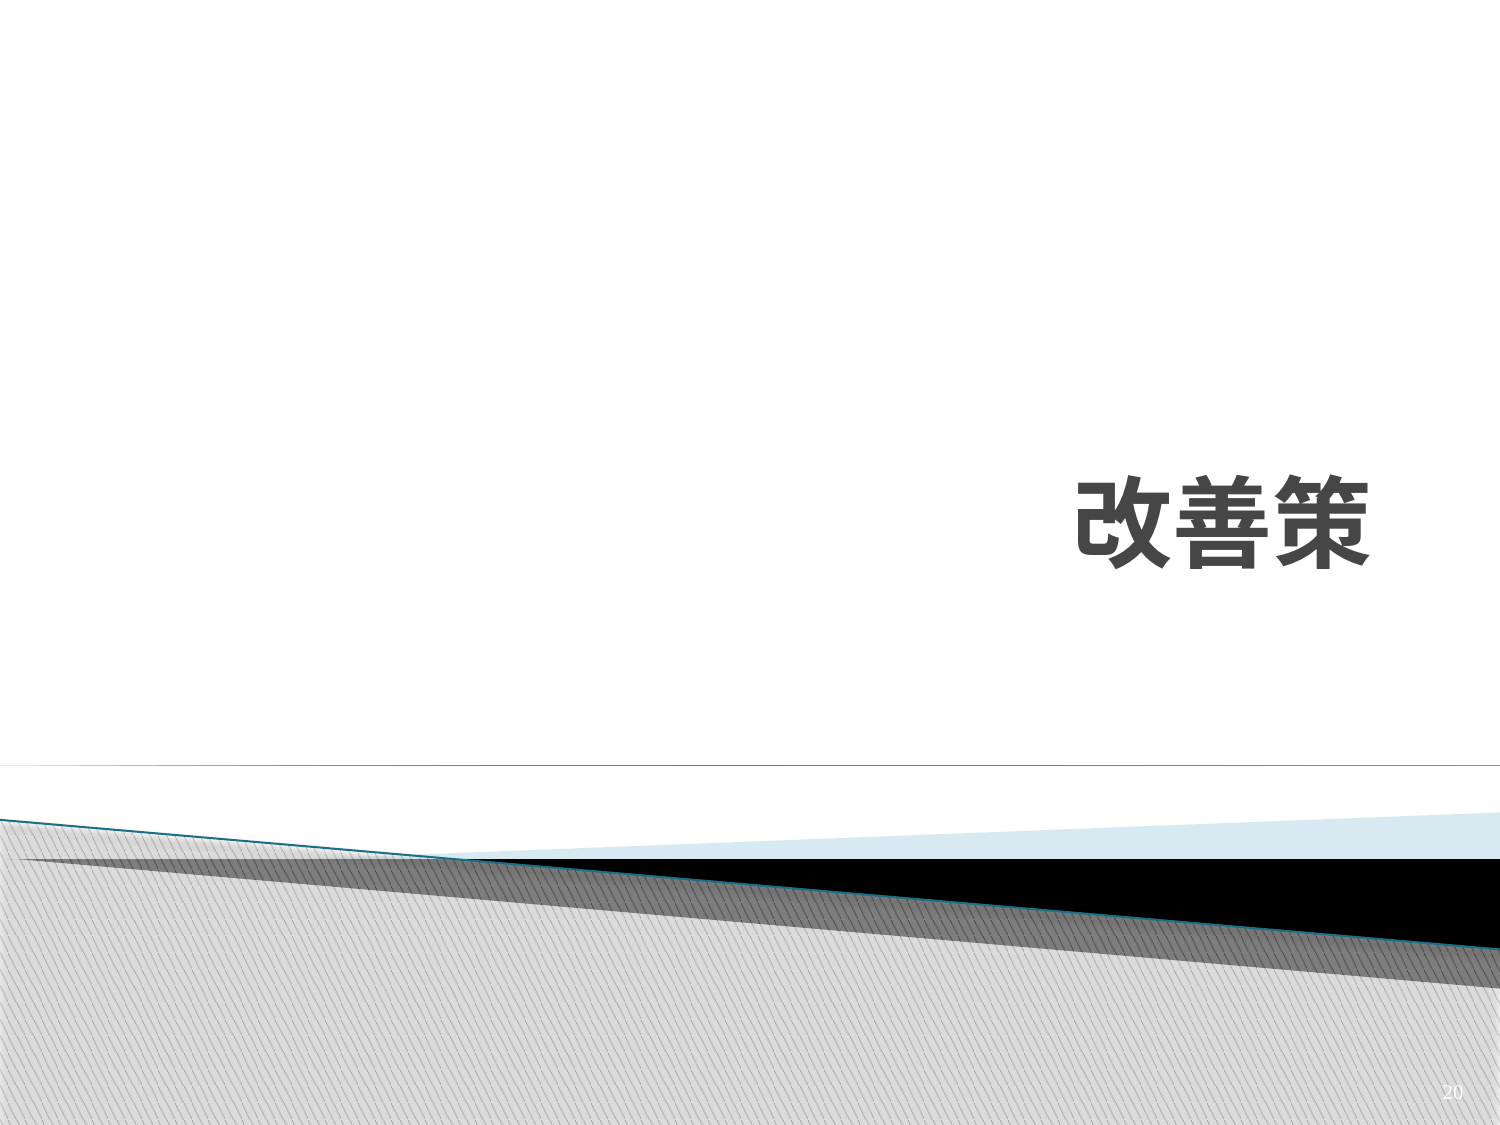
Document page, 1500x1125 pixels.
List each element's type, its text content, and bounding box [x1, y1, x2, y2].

title 改善策 [112, 287, 1388, 588]
slide_number 20 [1418, 1051, 1479, 1112]
picture [5, 859, 1500, 989]
